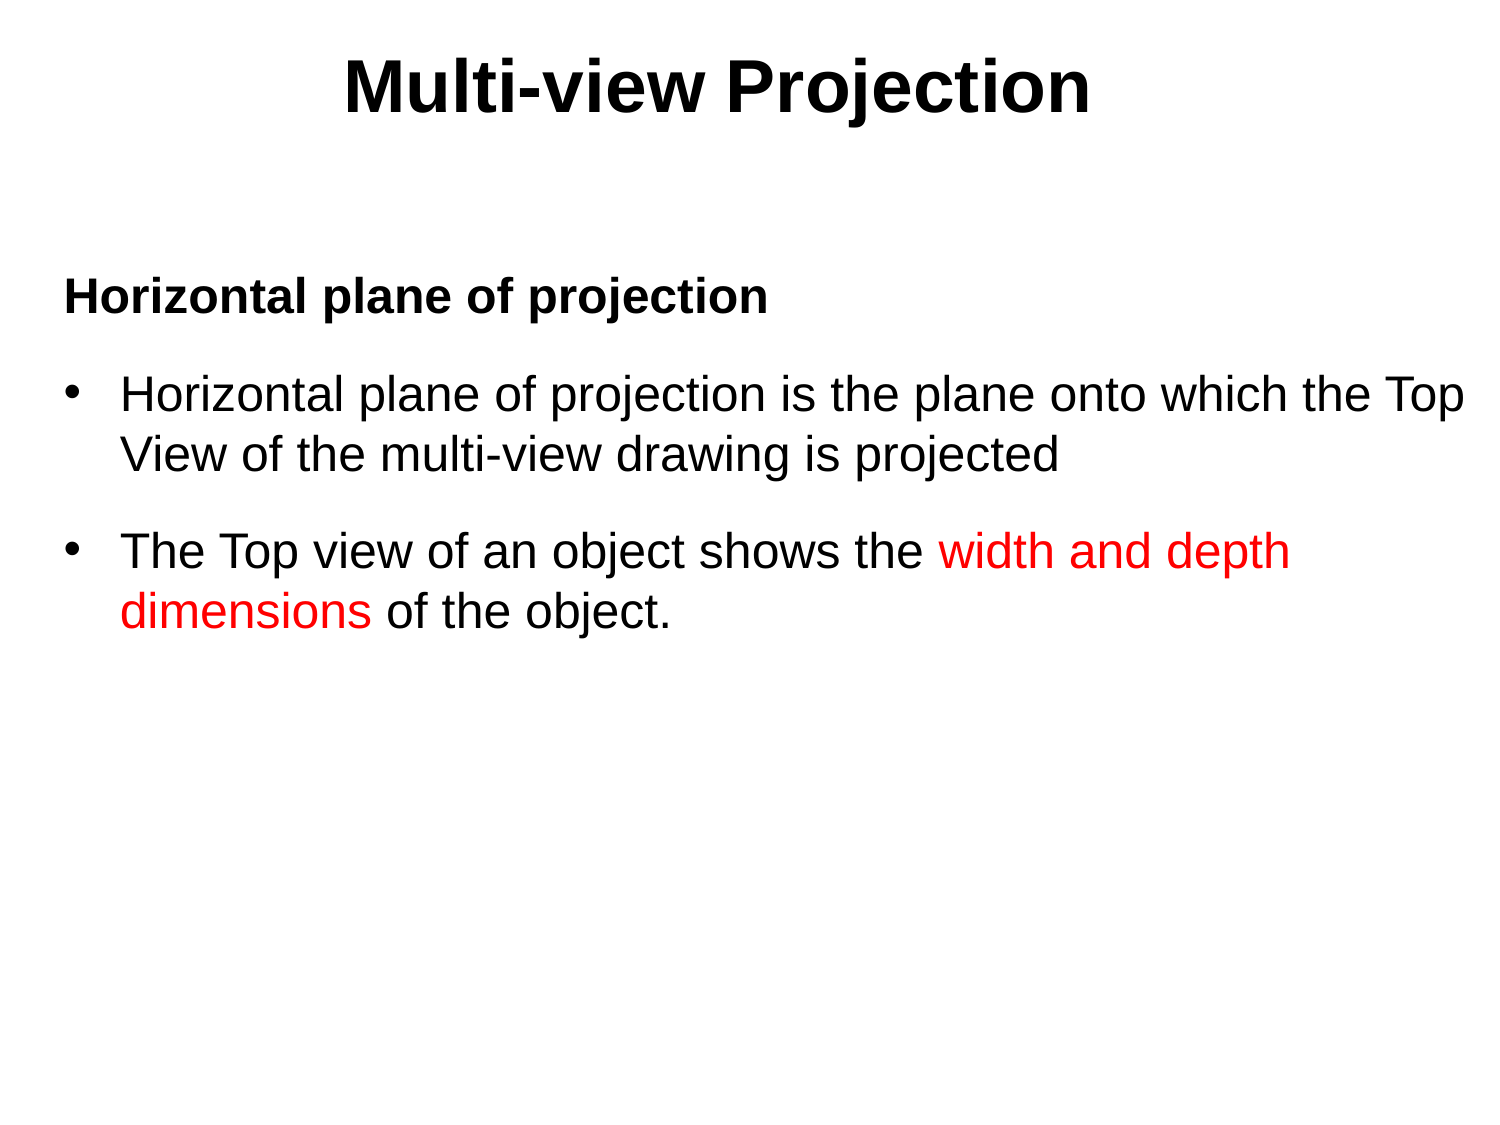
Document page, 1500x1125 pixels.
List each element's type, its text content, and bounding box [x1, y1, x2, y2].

text_box Horizontal plane of projection Horizontal plane of projection is the plane onto which the Top View of the multi-view drawing is projected The Top view of an object shows the width and depth dimensions of the object. [48, 256, 1481, 646]
text_box Multi-view Projection [328, 29, 1129, 135]
